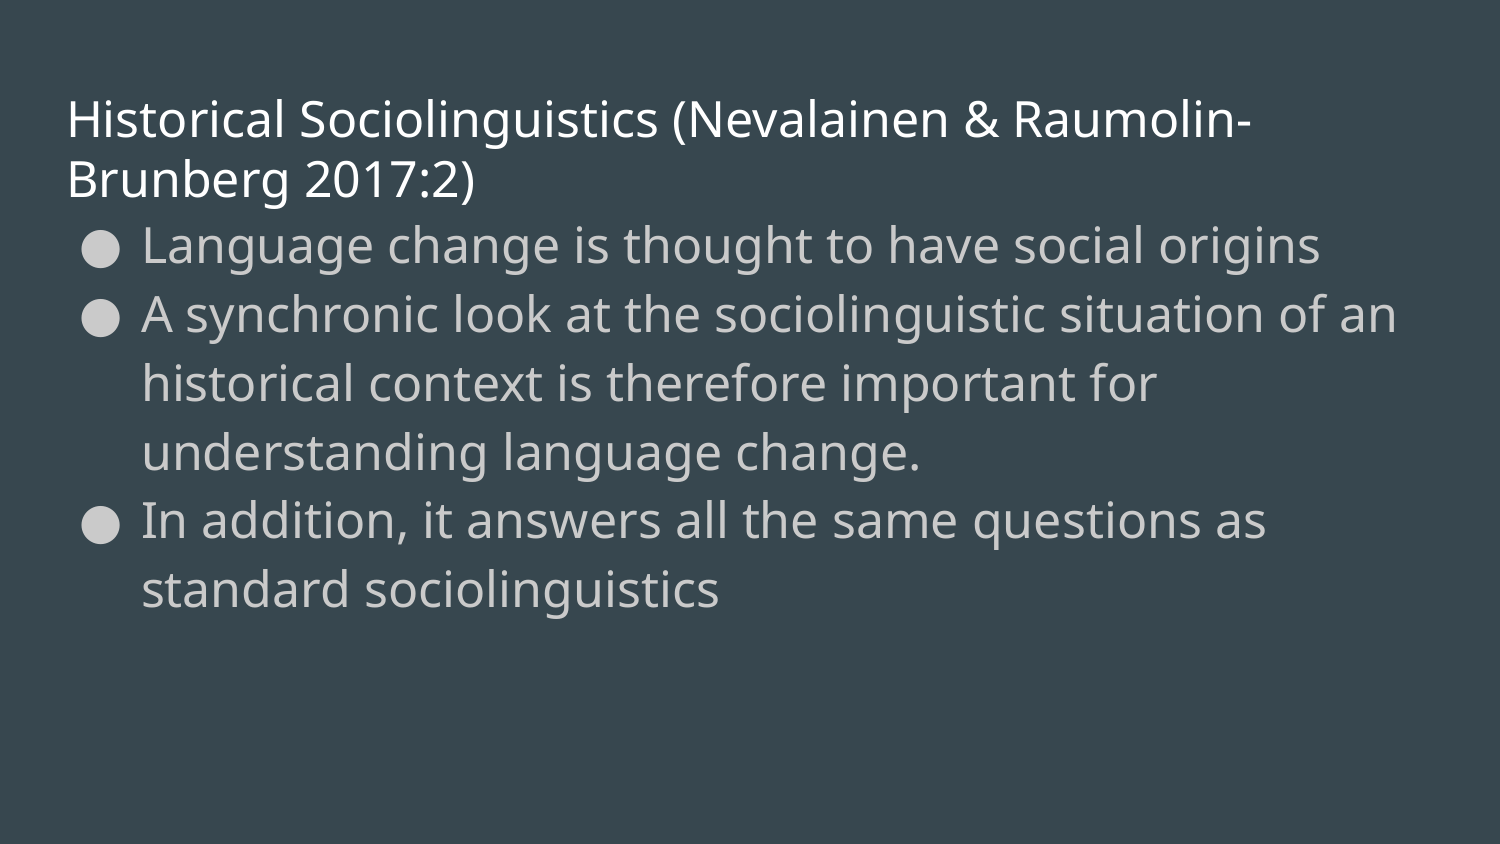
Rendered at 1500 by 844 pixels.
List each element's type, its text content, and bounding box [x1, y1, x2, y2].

list Language change is thought to have social origins A synchronic look at the sociolinguistic situation of an historical context is therefore important for understanding language change. In addition, it answers all the same questions as standard sociolinguistics [51, 189, 1449, 750]
title Historical Sociolinguistics (Nevalainen & Raumolin-Brunberg 2017:2) [51, 72, 1449, 167]
